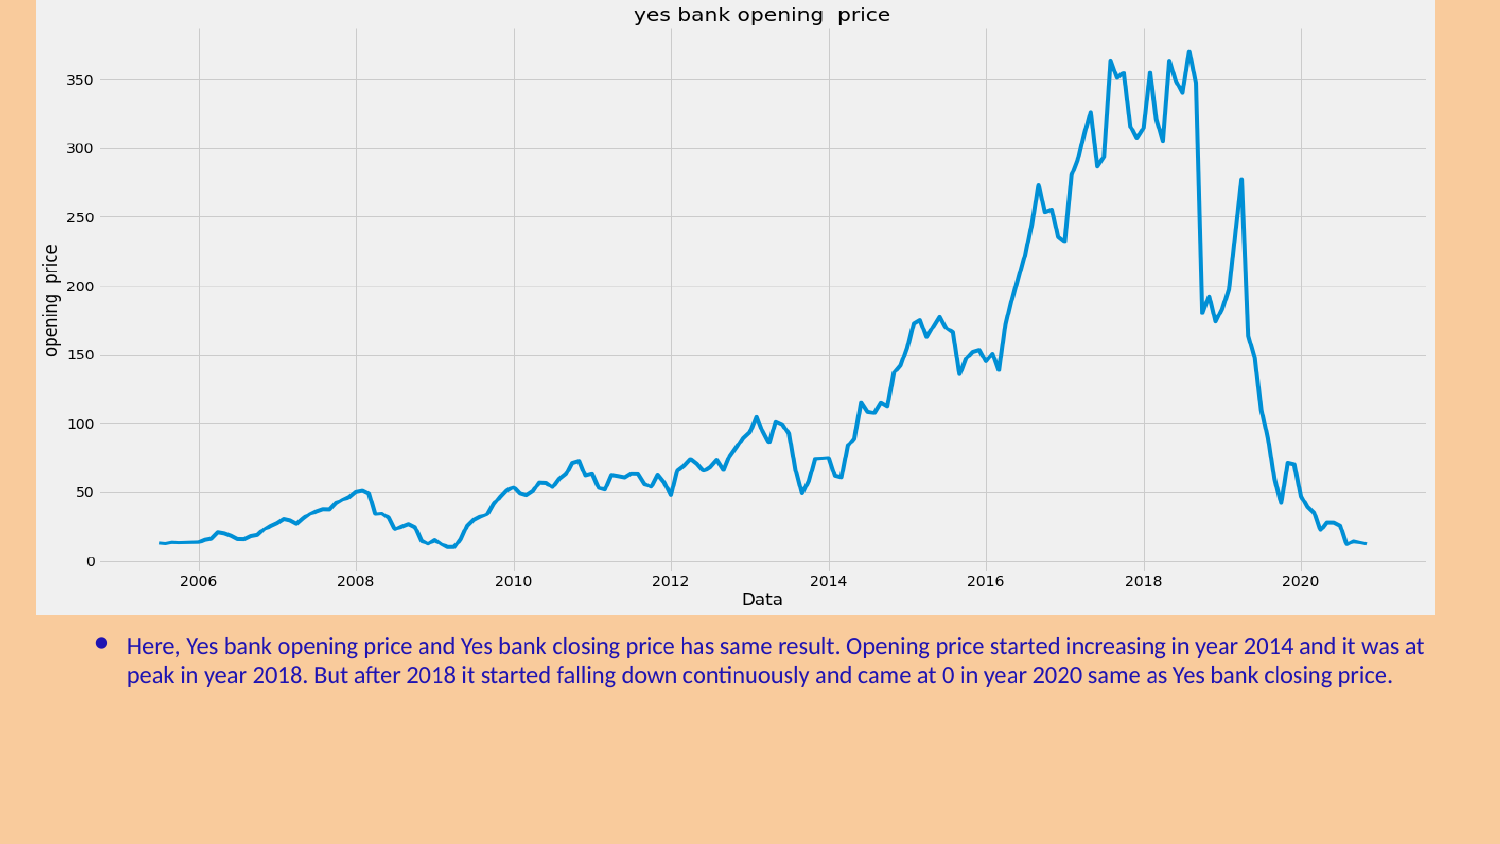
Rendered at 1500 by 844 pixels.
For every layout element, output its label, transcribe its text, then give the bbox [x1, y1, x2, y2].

title Here, Yes bank opening price and Yes bank closing price has same result. Opening price started increasing in year 2014 and it was at peak in year 2018. But after 2018 it started falling down continuously and came at 0 in year 2020 same as Yes bank closing price. [70, 614, 1469, 709]
picture [36, 0, 1435, 616]
